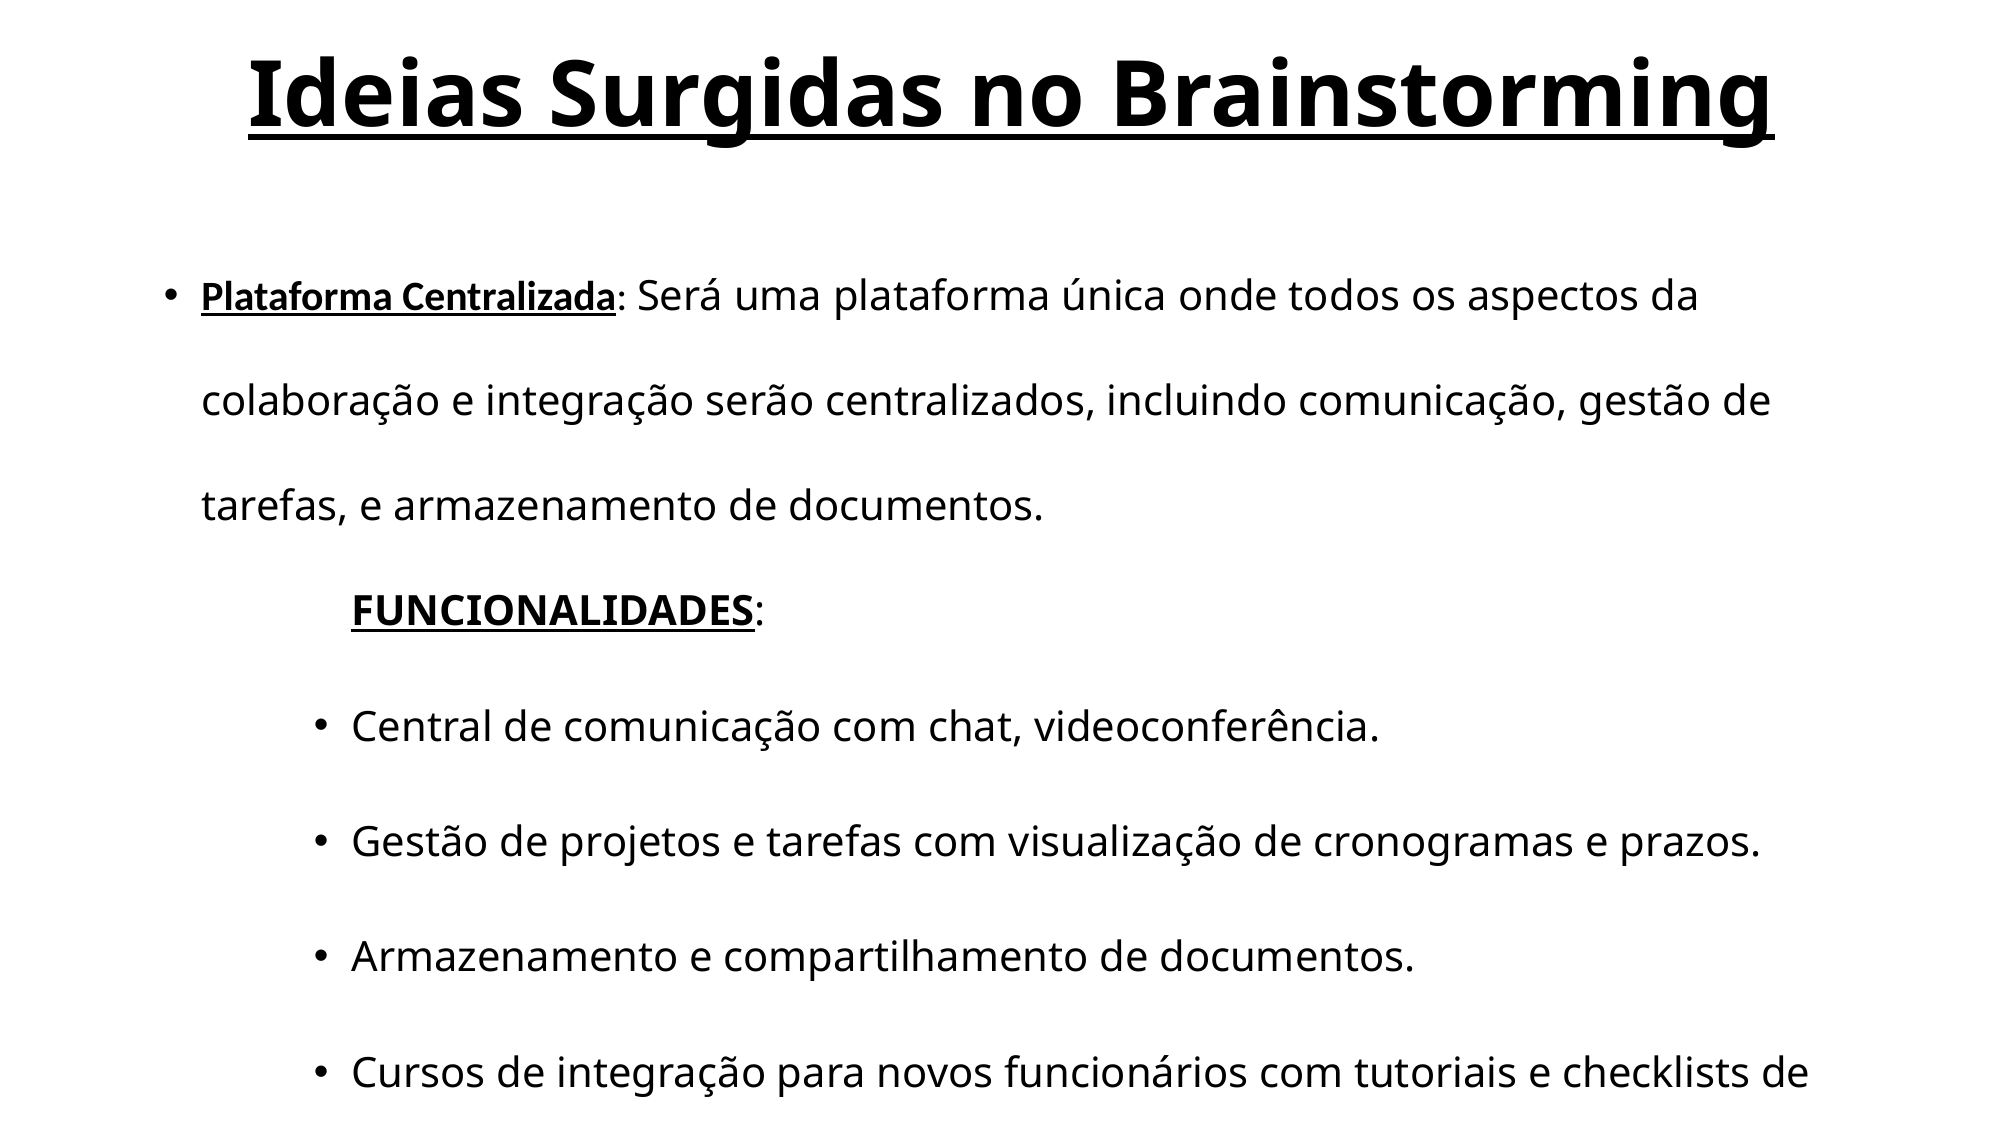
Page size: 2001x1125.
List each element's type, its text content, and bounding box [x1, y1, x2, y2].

title Ideias Surgidas no Brainstorming [137, 22, 1863, 172]
list Plataforma Centralizada: Será uma plataforma única onde todos os aspectos da colaboração e integração serão centralizados, incluindo comunicação, gestão de tarefas, e armazenamento de documentos. FUNCIONALIDADES: Central de comunicação com chat, videoconferência. Gestão de projetos e tarefas com visualização de cronogramas e prazos. Armazenamento e compartilhamento de documentos. Cursos de integração para novos funcionários com tutoriais e checklists de integração. [73, 206, 1903, 1068]
